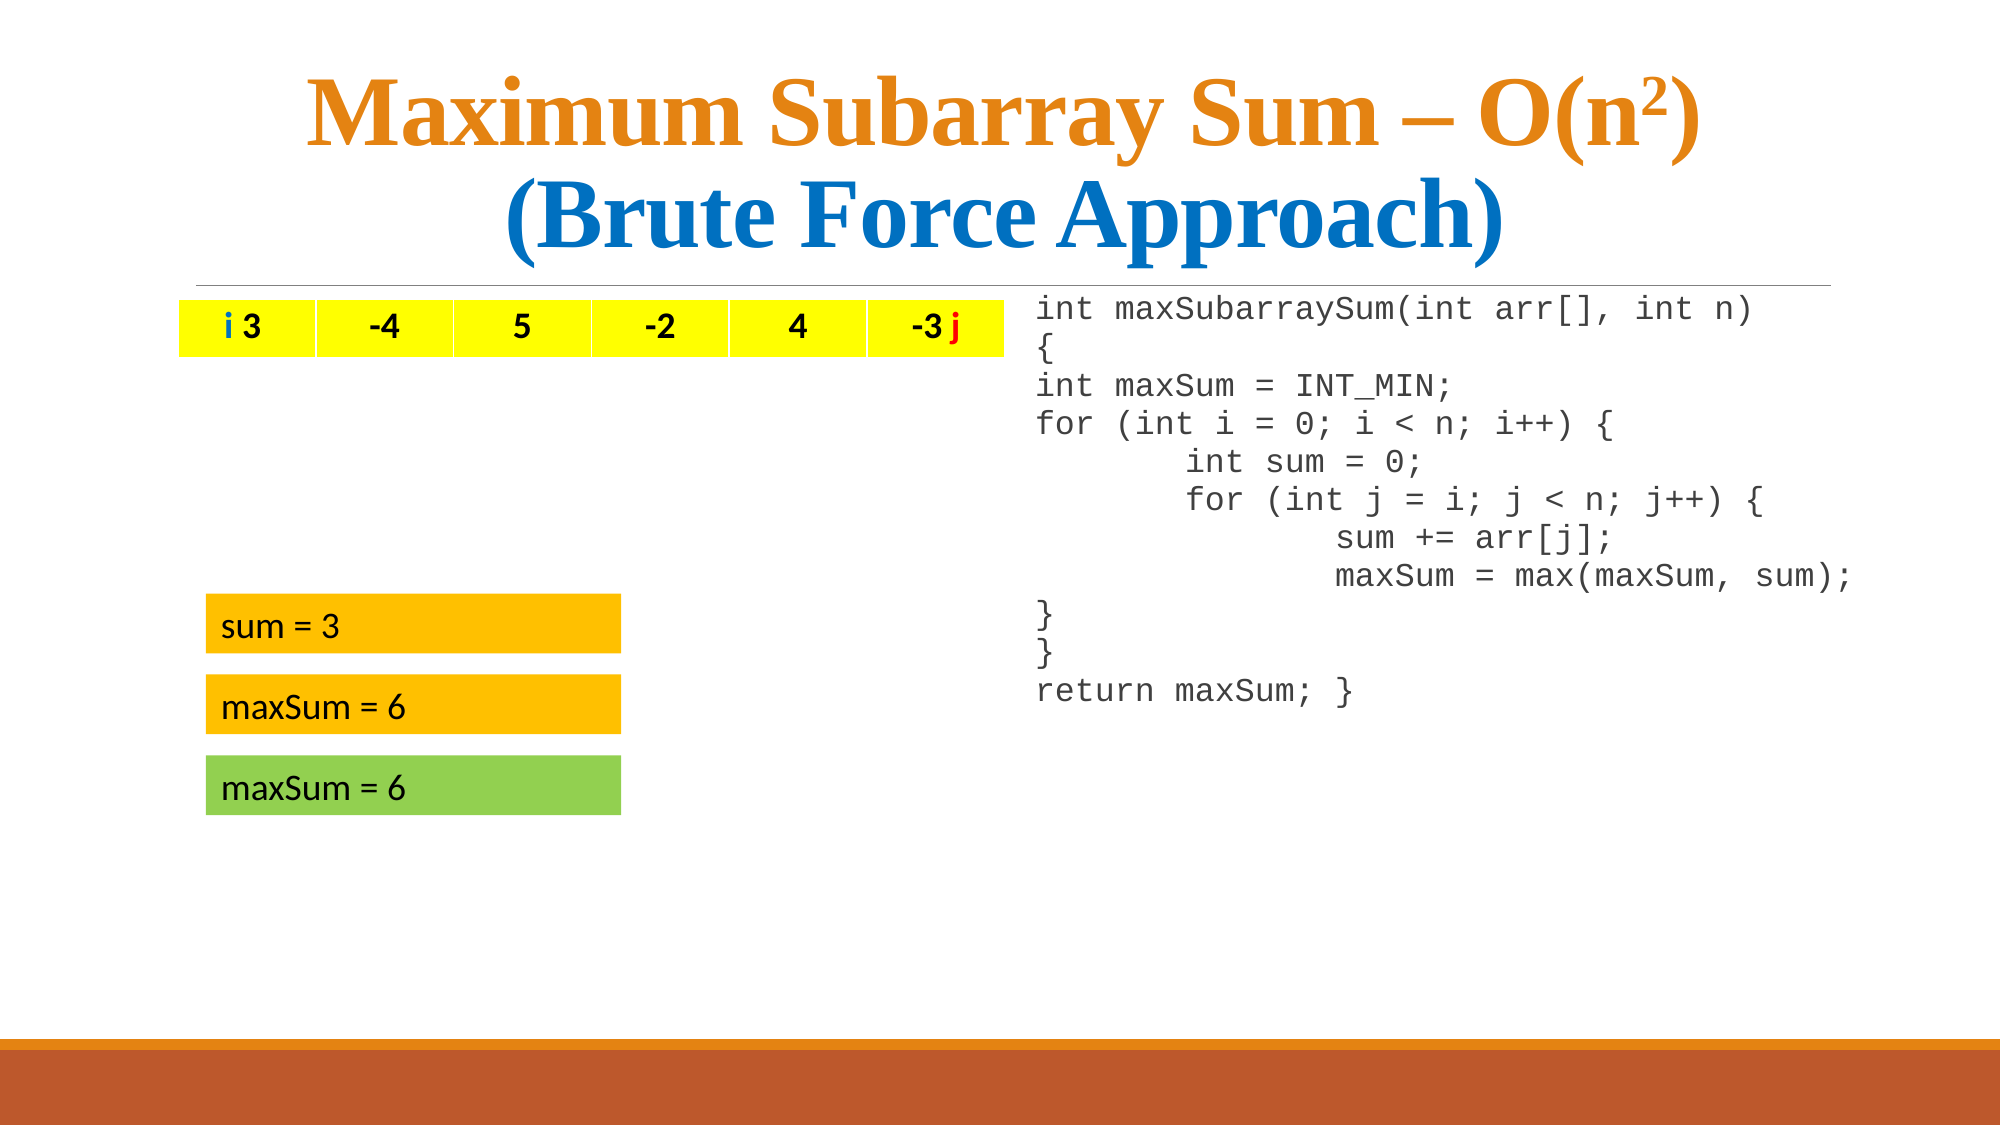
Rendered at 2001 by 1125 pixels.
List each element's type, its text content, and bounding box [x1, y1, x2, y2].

text_box maxSum = 6 [205, 674, 622, 735]
text_box sum = 3 [205, 593, 622, 654]
table_header -2 [592, 300, 728, 357]
table_header i 3 [179, 300, 315, 357]
table_header -4 [317, 300, 453, 357]
table_header 4 [730, 300, 866, 357]
title Maximum Subarray Sum – O(n2) (Brute Force Approach) [180, 47, 1830, 285]
list int maxSubarraySum(int arr[], int n) { int maxSum = INT_MIN; for (int i = 0; i < n; i++) { int sum = 0; for (int j = i; j < n; j++) { sum += arr[j]; maxSum = max(maxSum, sum); } } return maxSum; } [1020, 285, 1964, 963]
text_box maxSum = 6 [205, 755, 622, 816]
table_header -3 j [868, 300, 1004, 357]
table_header 5 [454, 300, 591, 357]
